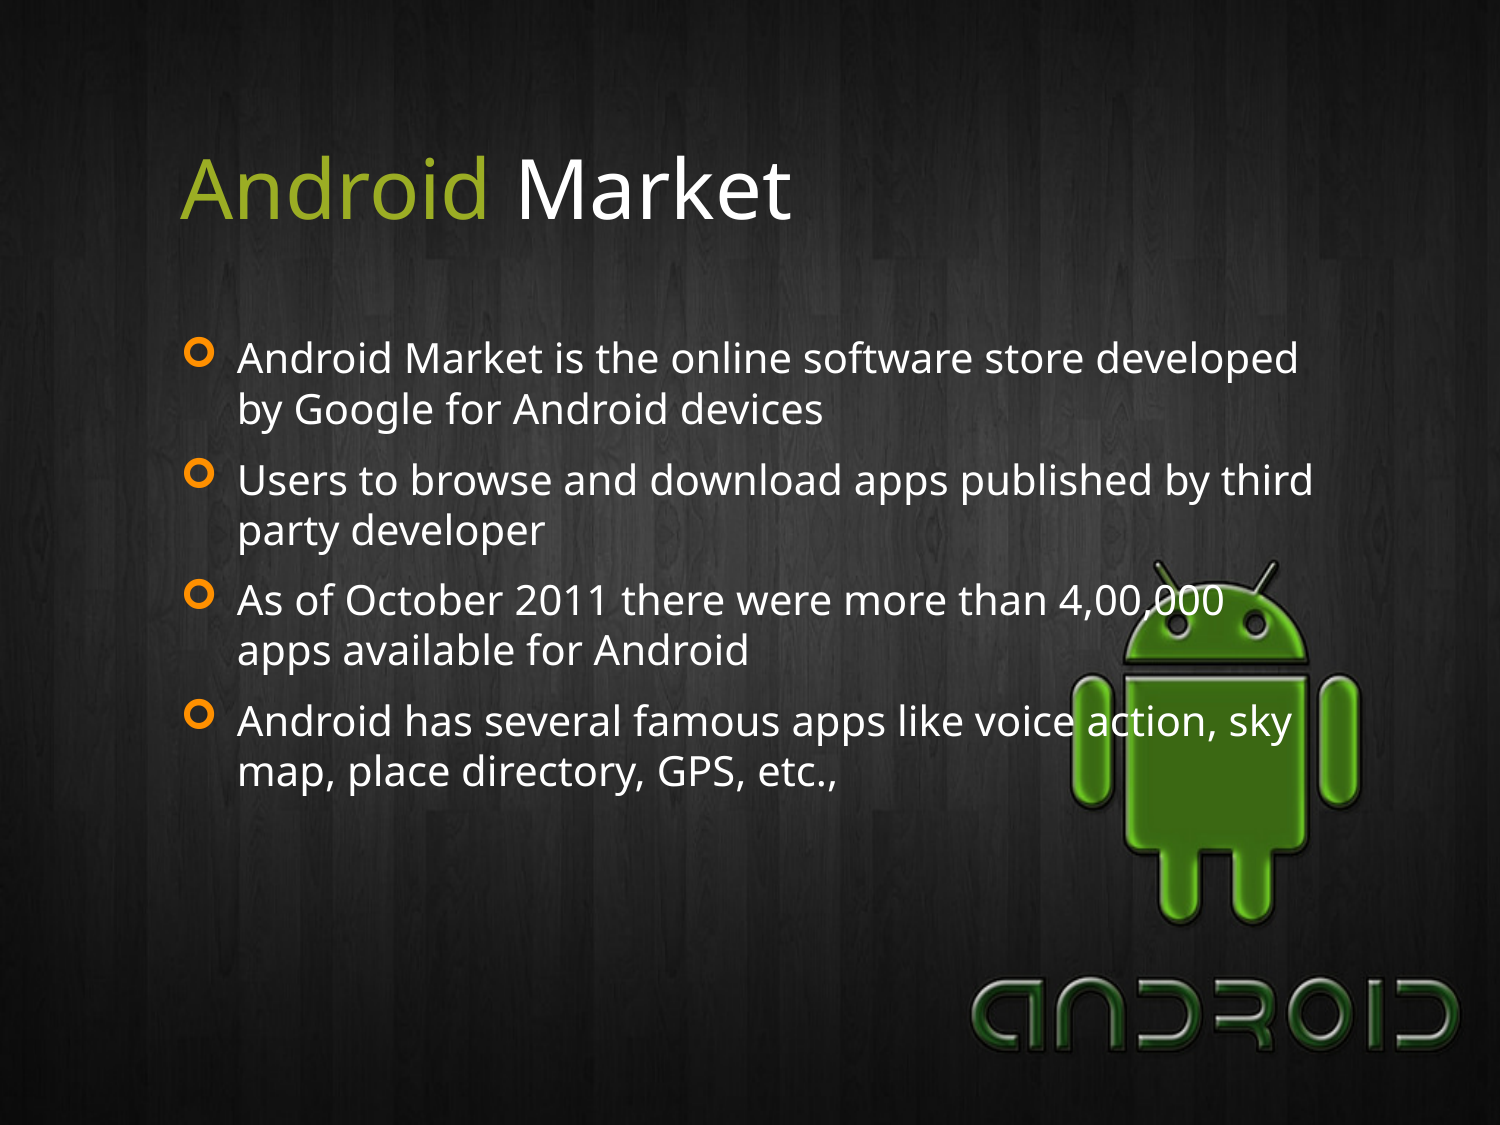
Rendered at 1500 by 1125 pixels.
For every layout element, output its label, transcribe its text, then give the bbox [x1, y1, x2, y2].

title Android Market [165, 110, 1335, 263]
list Android Market is the online software store developed by Google for Android devices Users to browse and download apps published by third party developer As of October 2011 there were more than 4,00,000 apps available for Android Android has several famous apps like voice action, sky map, place directory, GPS, etc., [165, 296, 1335, 962]
picture [0, 0, 1500, 1125]
